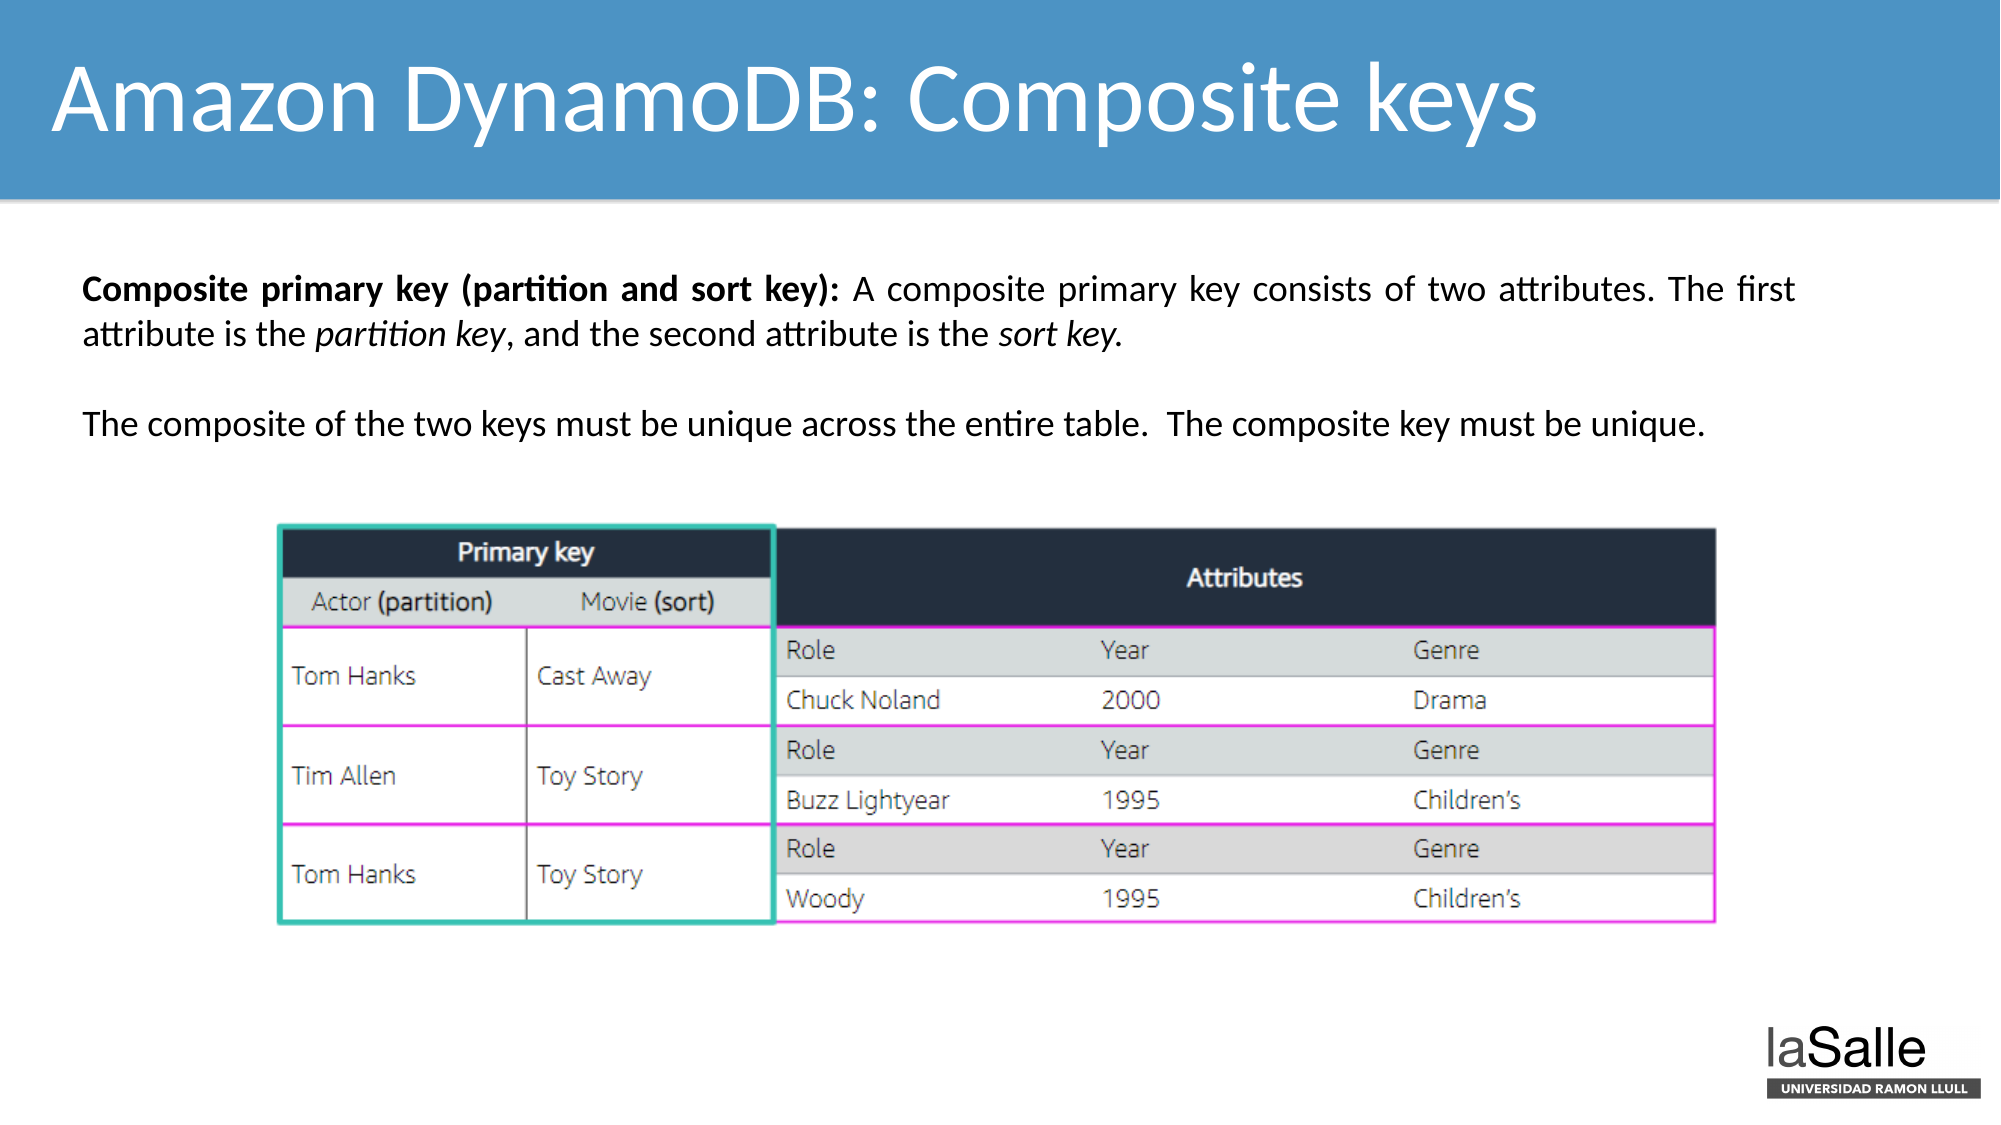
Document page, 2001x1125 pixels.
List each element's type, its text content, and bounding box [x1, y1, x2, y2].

text_box [0, 0, 2000, 200]
picture [265, 500, 1735, 944]
text_box Amazon DynamoDB: Composite keys [36, 24, 1796, 159]
picture [1767, 1026, 1981, 1104]
text_box Composite primary key (partition and sort key): A composite primary key consists of two attributes. The first attribute is the partition key, and the second attribute is the sort key. The composite of the two keys must be unique across the entire table. The composite key must be unique. [67, 256, 1812, 542]
